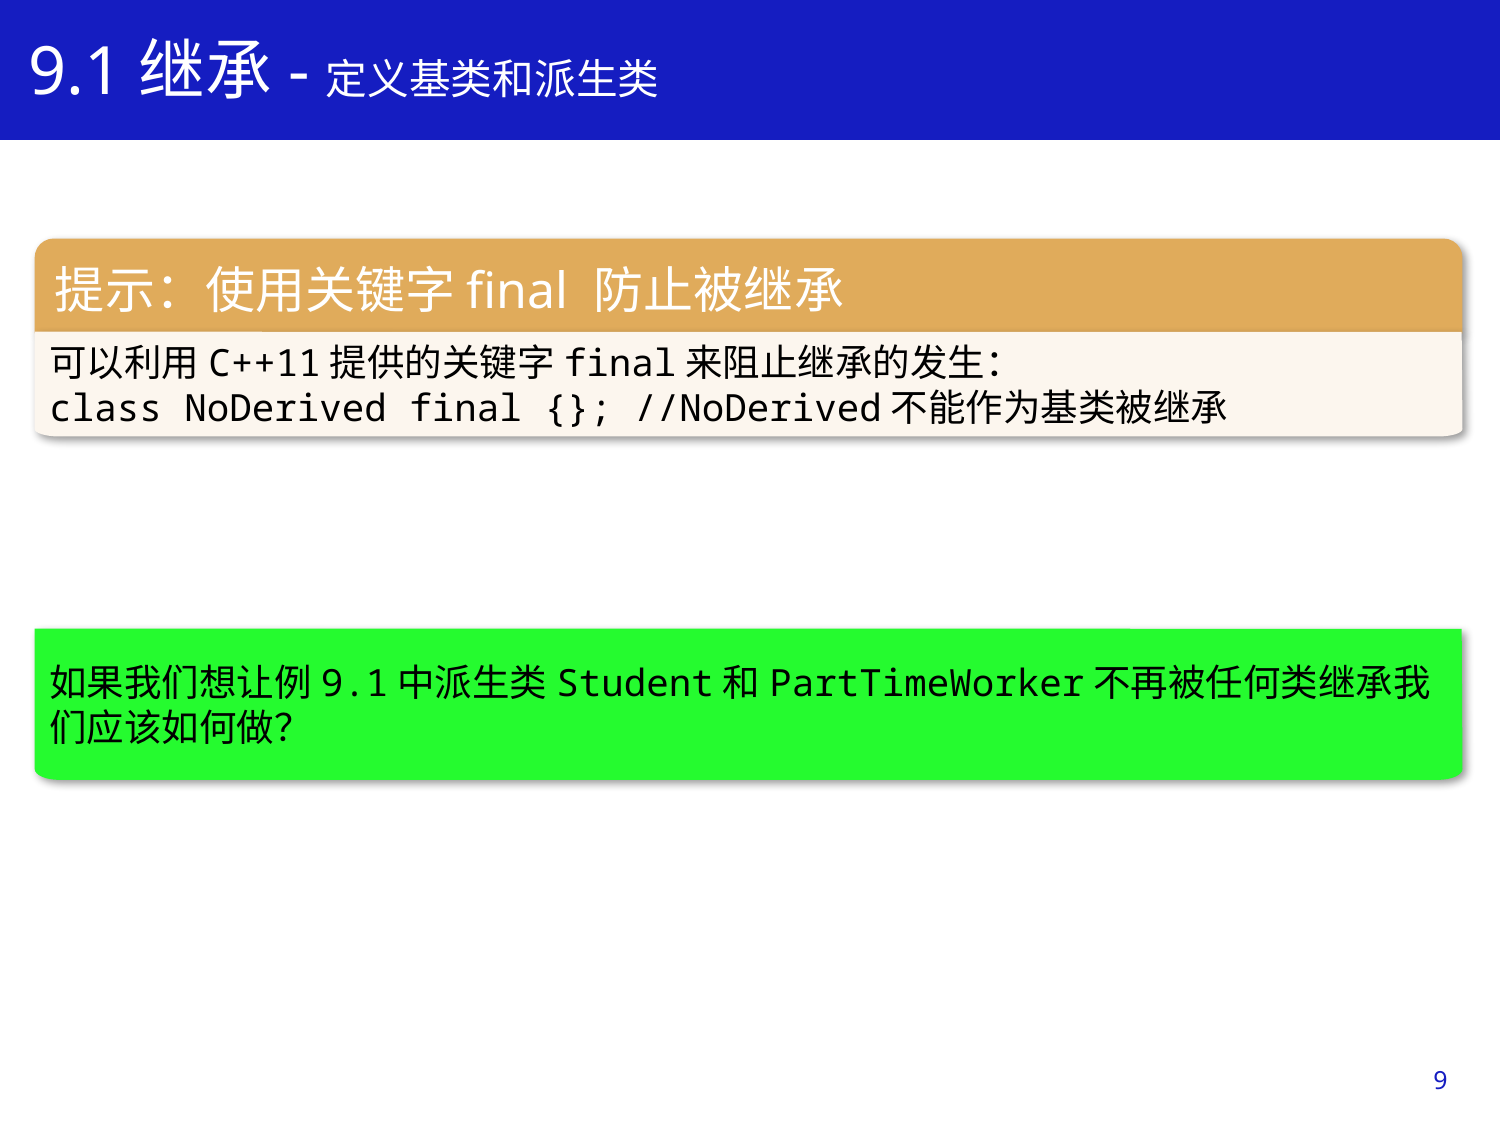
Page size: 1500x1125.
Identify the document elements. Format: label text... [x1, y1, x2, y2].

slide_number 9 [1125, 1051, 1463, 1112]
text_box 9.1继承-定义基类和派生类 [13, 20, 1115, 115]
text_box 如果我们想让例9.1中派生类Student和PartTimeWorker不再被任何类继承我们应该如何做？ [33, 627, 1464, 781]
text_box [34, 238, 1463, 438]
